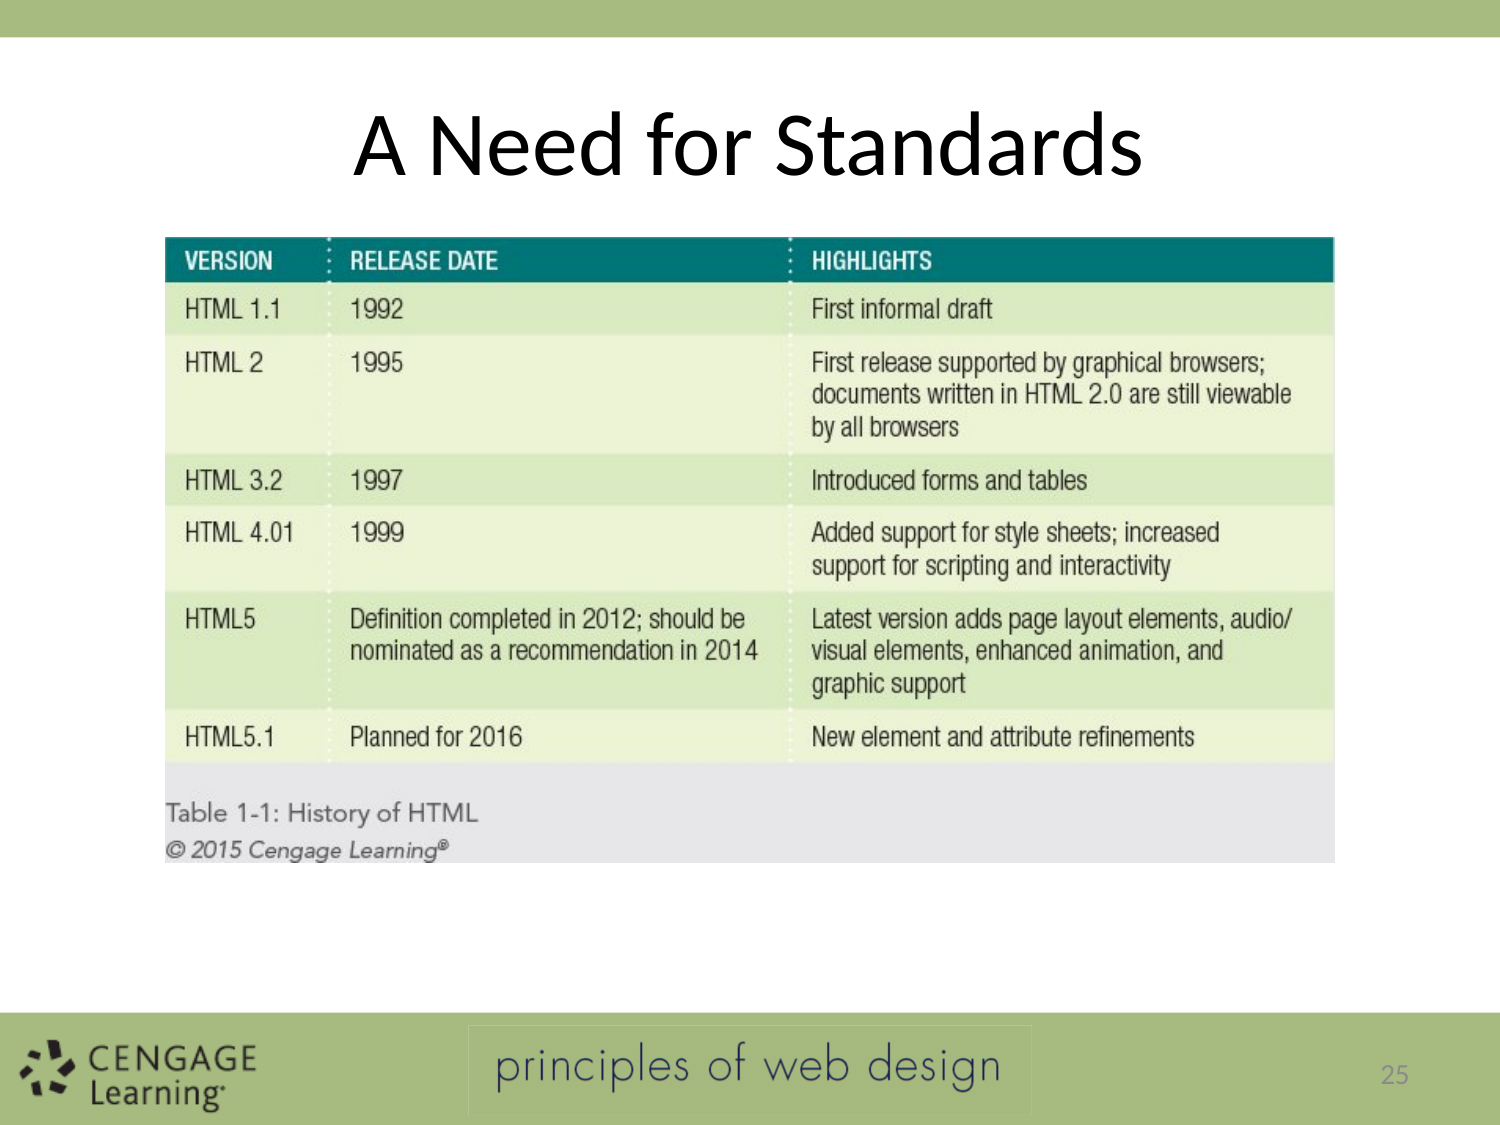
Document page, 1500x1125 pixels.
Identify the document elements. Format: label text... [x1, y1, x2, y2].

slide_number 25 [1074, 1042, 1425, 1103]
title A Need for Standards [75, 45, 1425, 233]
picture [0, 1023, 290, 1125]
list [164, 237, 1336, 863]
picture [469, 1026, 1031, 1115]
